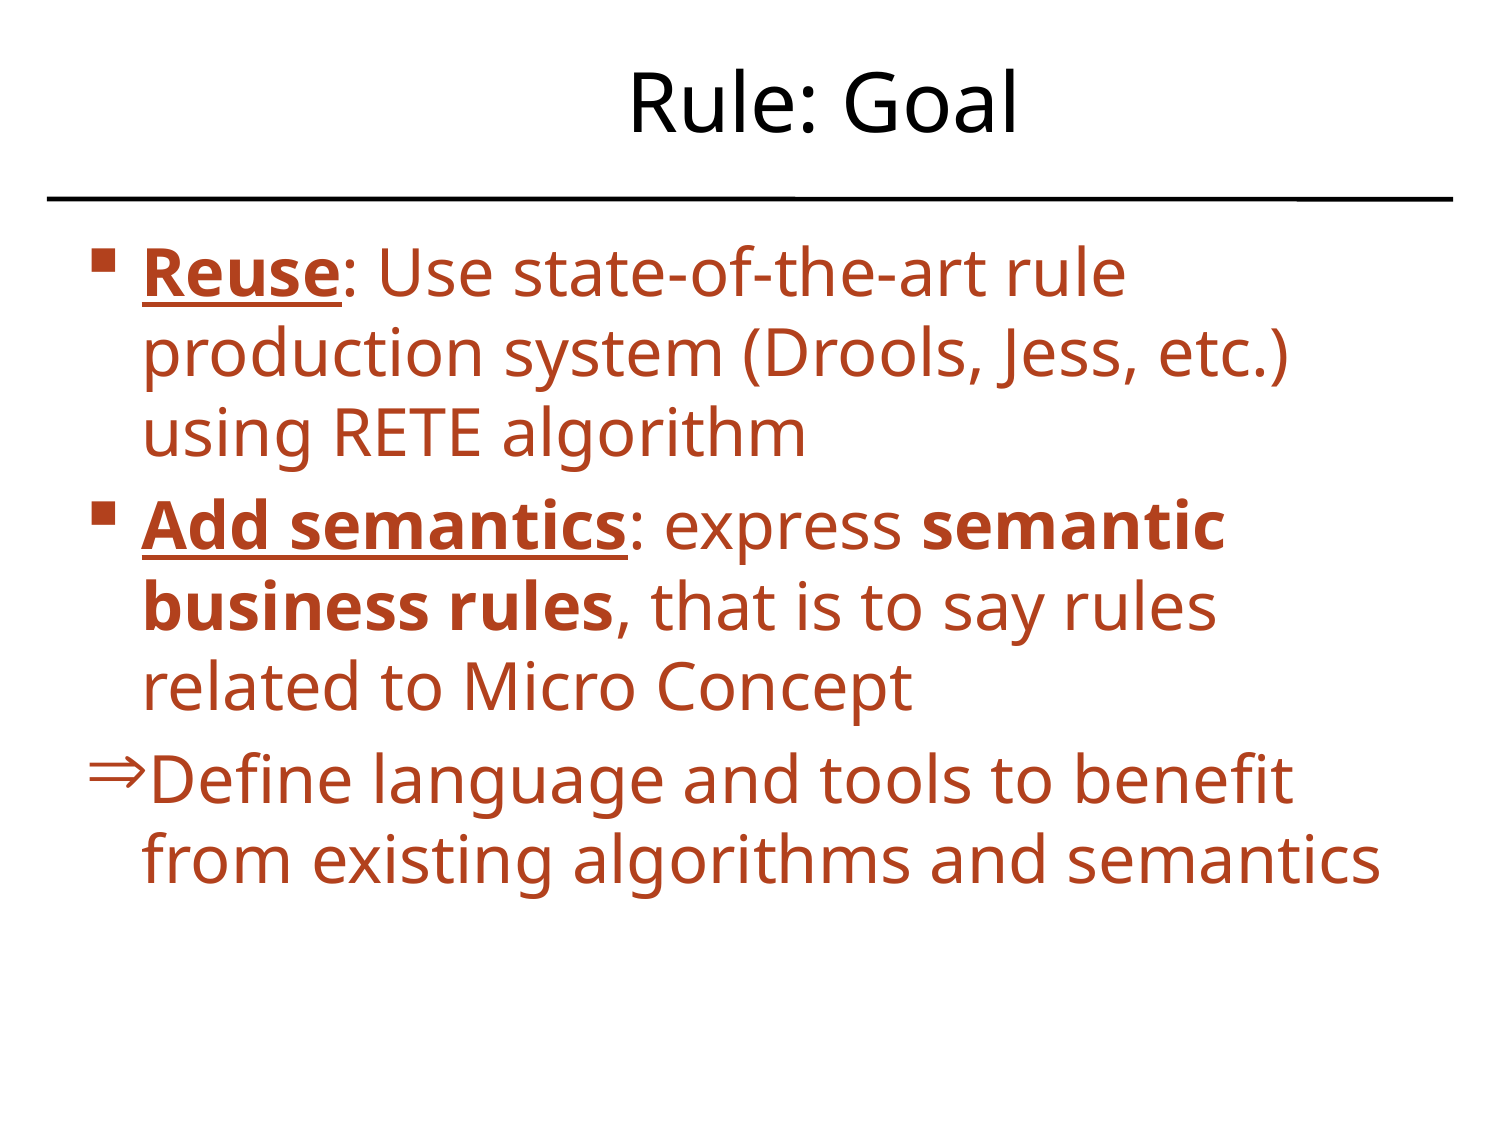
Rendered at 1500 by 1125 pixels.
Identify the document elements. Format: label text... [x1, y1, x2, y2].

list Reuse: Use state-of-the-art rule production system (Drools, Jess, etc.) using RETE algorithm Add semantics: express semantic business rules, that is to say rules related to Micro Concept Define language and tools to benefit from existing algorithms and semantics [70, 222, 1421, 966]
title Rule: Goal [222, 11, 1426, 188]
